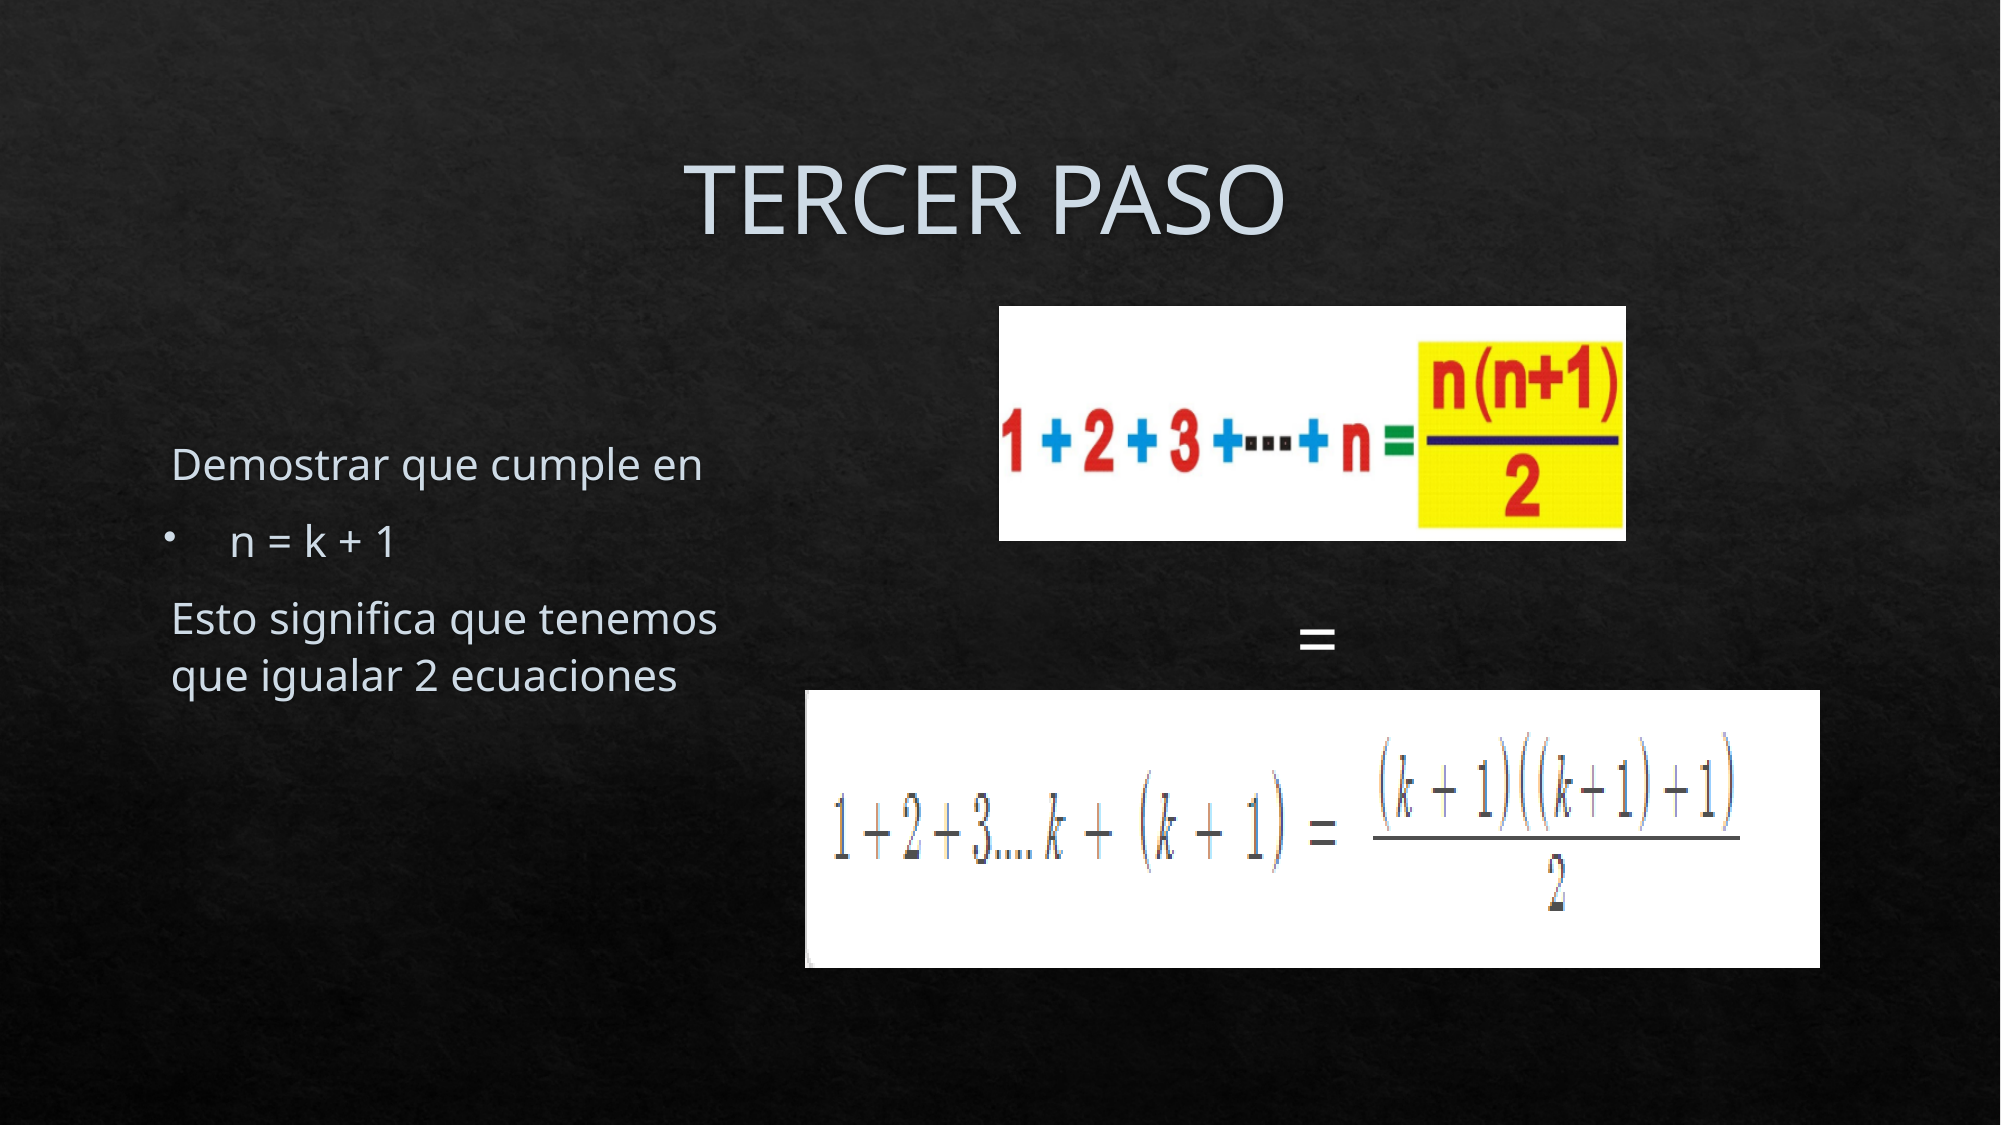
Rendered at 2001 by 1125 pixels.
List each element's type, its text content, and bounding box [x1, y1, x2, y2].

list Demostrar que cumple en n = k + 1 Esto significa que tenemos que igualar 2 ecuaciones [149, 424, 734, 744]
title TERCER PASO [149, 99, 1849, 307]
text_box = [1282, 584, 1343, 686]
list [998, 306, 1626, 542]
picture [804, 689, 1820, 968]
